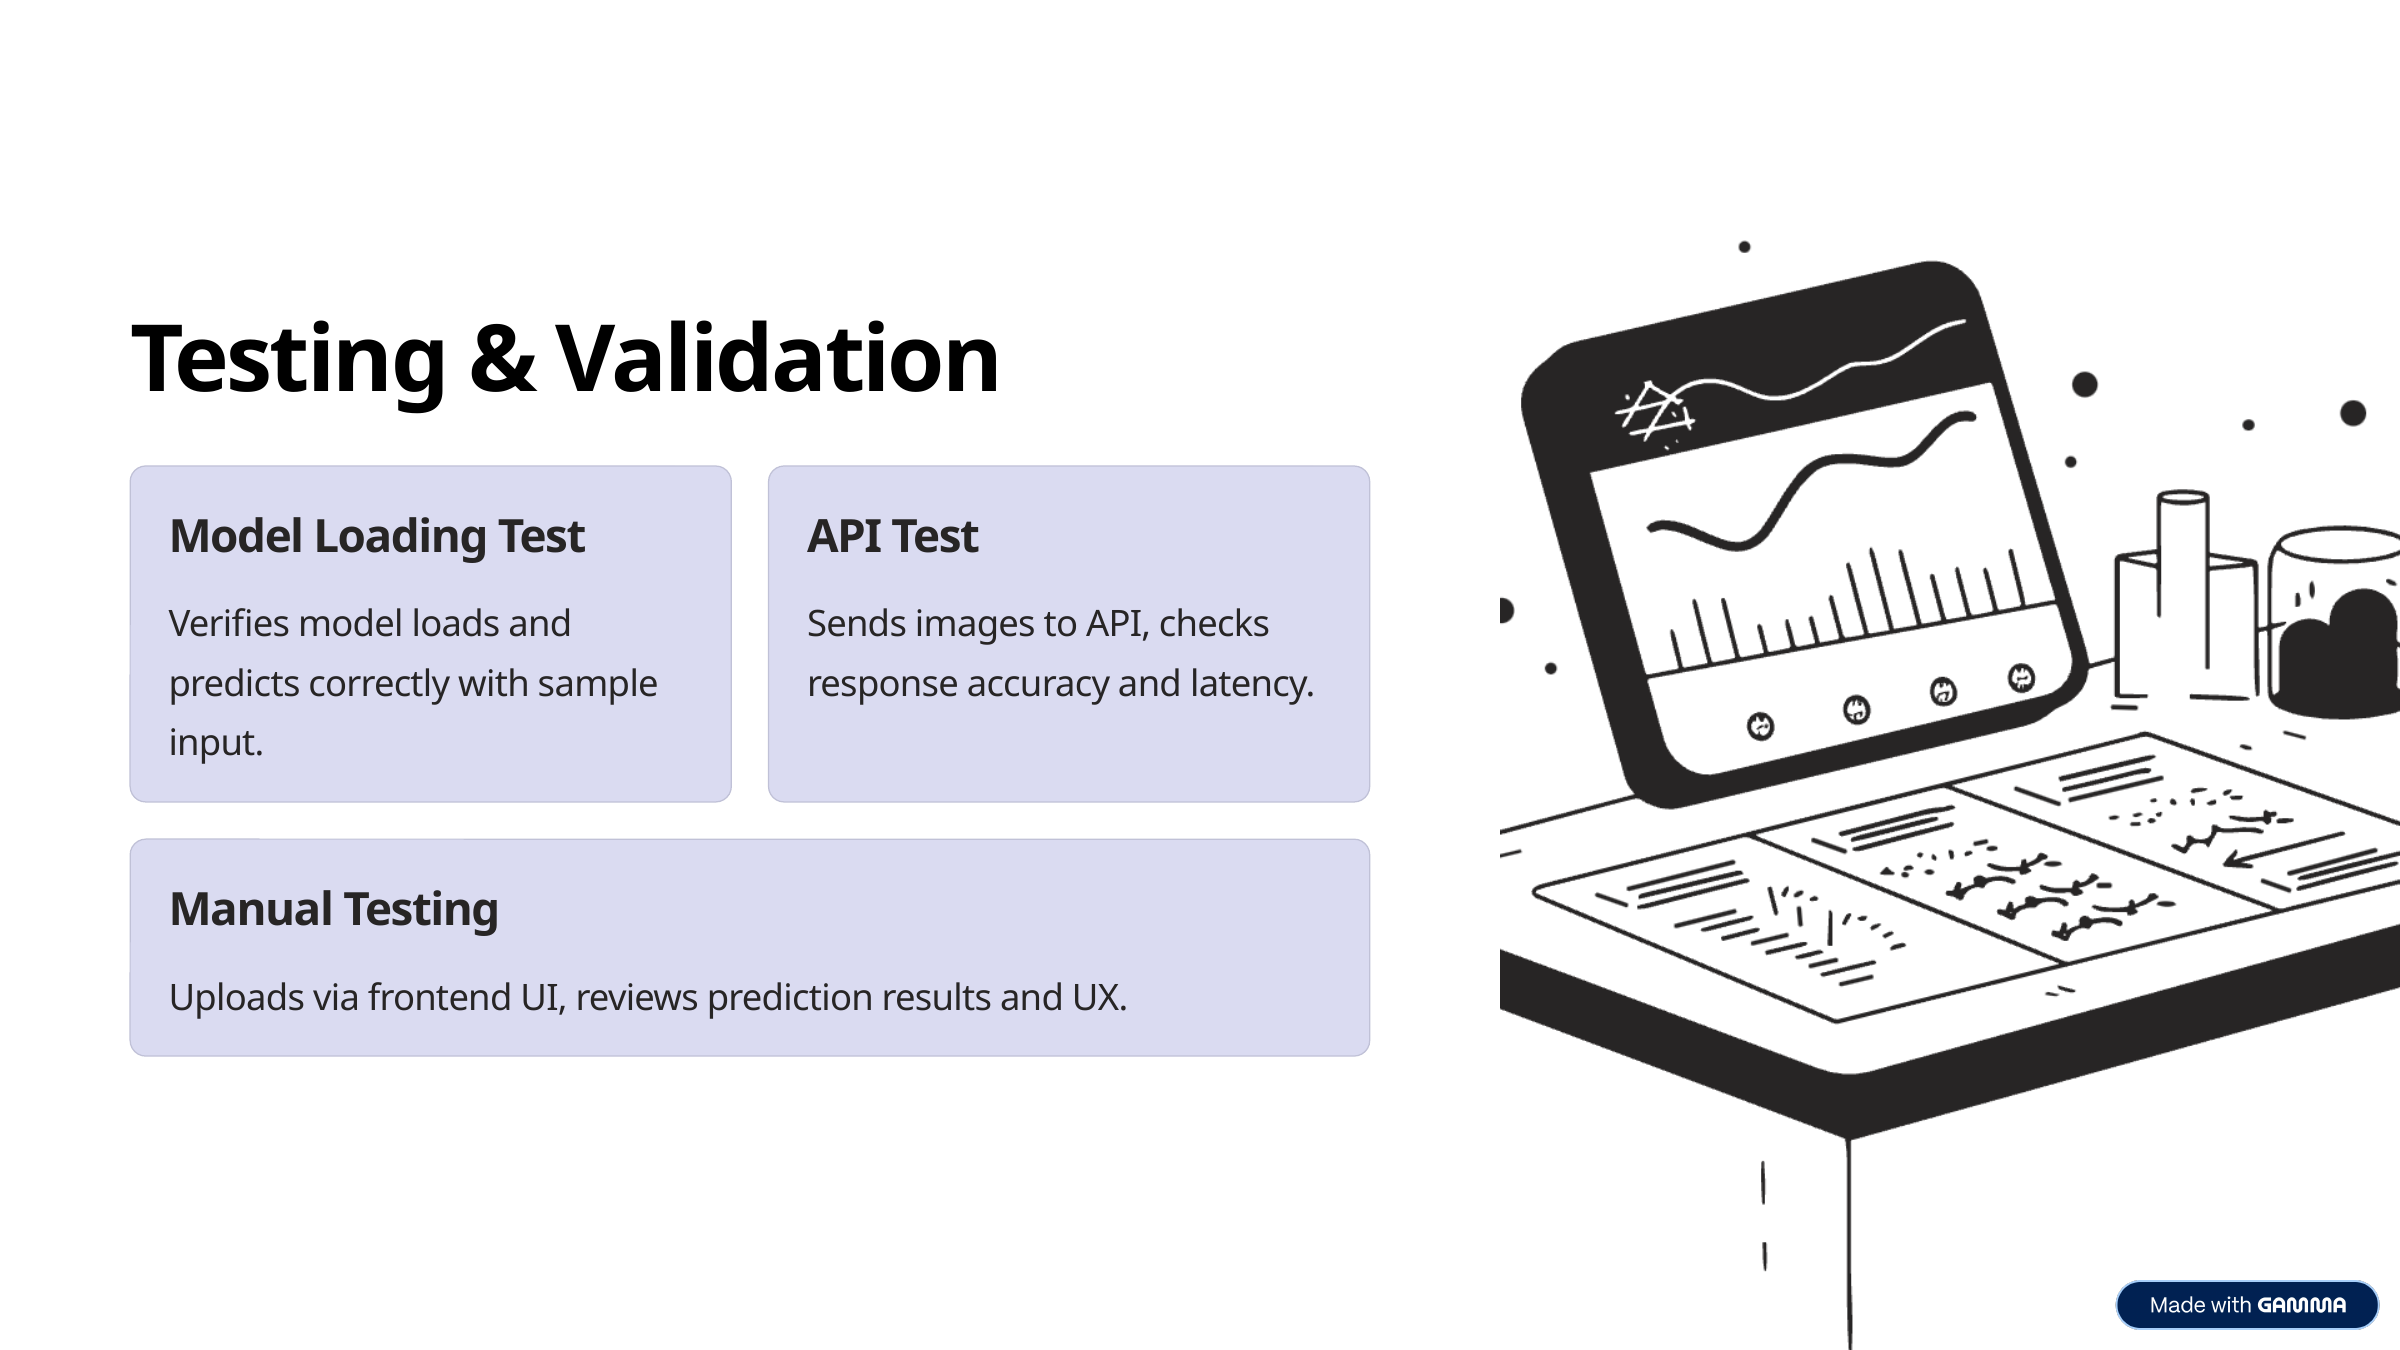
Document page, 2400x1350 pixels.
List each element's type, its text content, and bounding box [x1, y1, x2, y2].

text_box Uploads via frontend UI, reviews prediction results and UX. [168, 957, 1332, 1018]
text_box Testing & Validation [130, 293, 1061, 411]
text_box Model Loading Test [168, 504, 634, 563]
text_box Verifies model loads and predicts correctly with sample input. [168, 584, 693, 764]
text_box [130, 839, 1370, 1057]
text_box Manual Testing [168, 877, 634, 936]
text_box [768, 465, 1370, 802]
text_box [130, 465, 732, 802]
text_box Sends images to API, checks response accuracy and latency. [806, 584, 1332, 764]
text_box API Test [806, 504, 1273, 563]
picture [1499, 0, 2400, 1350]
